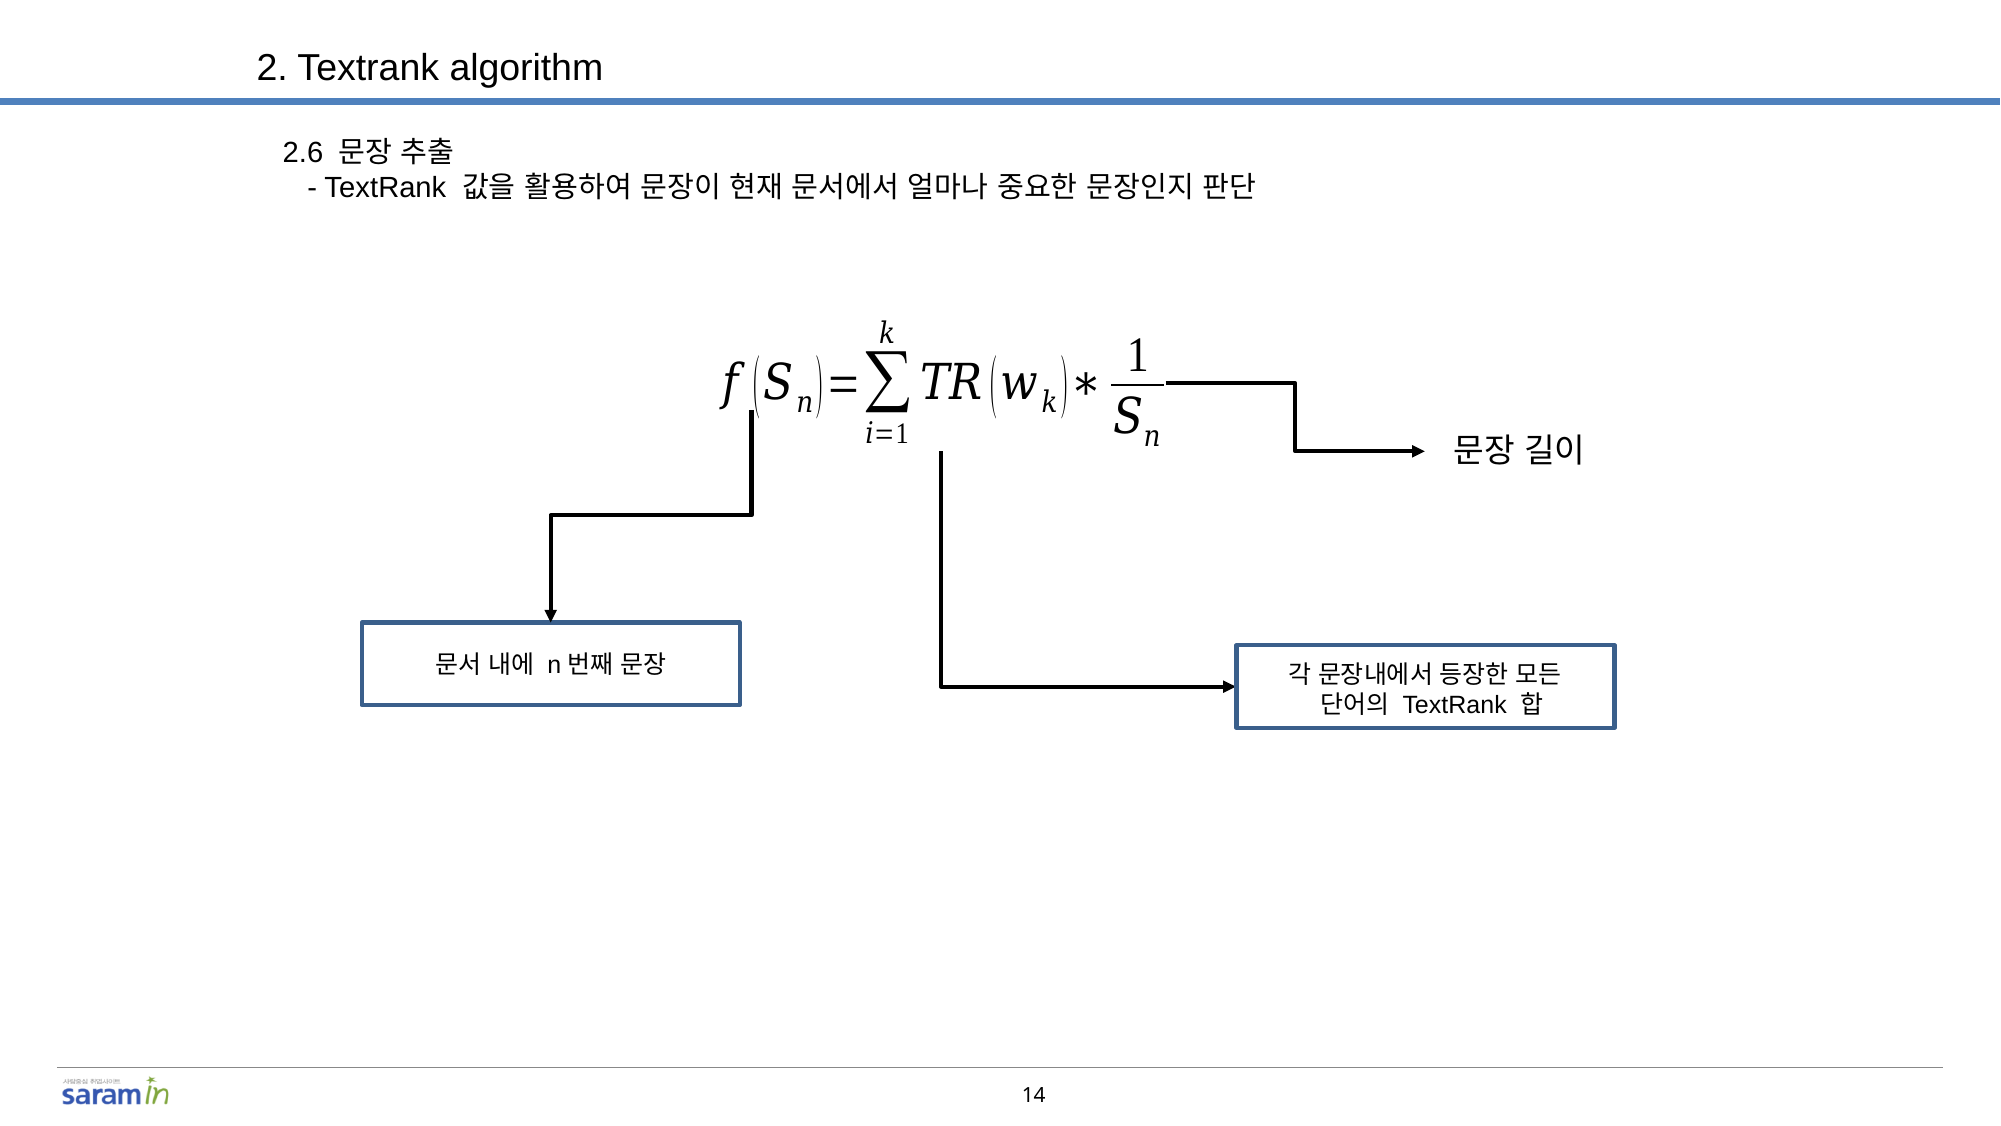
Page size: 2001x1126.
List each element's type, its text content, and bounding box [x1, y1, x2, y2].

text_box 문서 내에 n번째 문장 [361, 641, 740, 686]
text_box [544, 415, 758, 617]
text_box 각 문장내에서 등장한 모든 단어의 TextRank 합 [1235, 650, 1615, 726]
text_box 문장 길이 [1424, 421, 1615, 476]
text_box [970, 421, 1207, 717]
text_box [360, 620, 742, 707]
text_box [1234, 643, 1617, 730]
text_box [1165, 383, 1425, 452]
text_box 2. Textrank algorithm [242, 35, 800, 95]
picture [57, 1072, 172, 1108]
text_box 2.6 문장 추출 - TextRank 값을 활용하여 문장이 현재 문서에서 얼마나 중요한 문장인지 판단 [267, 125, 1924, 211]
